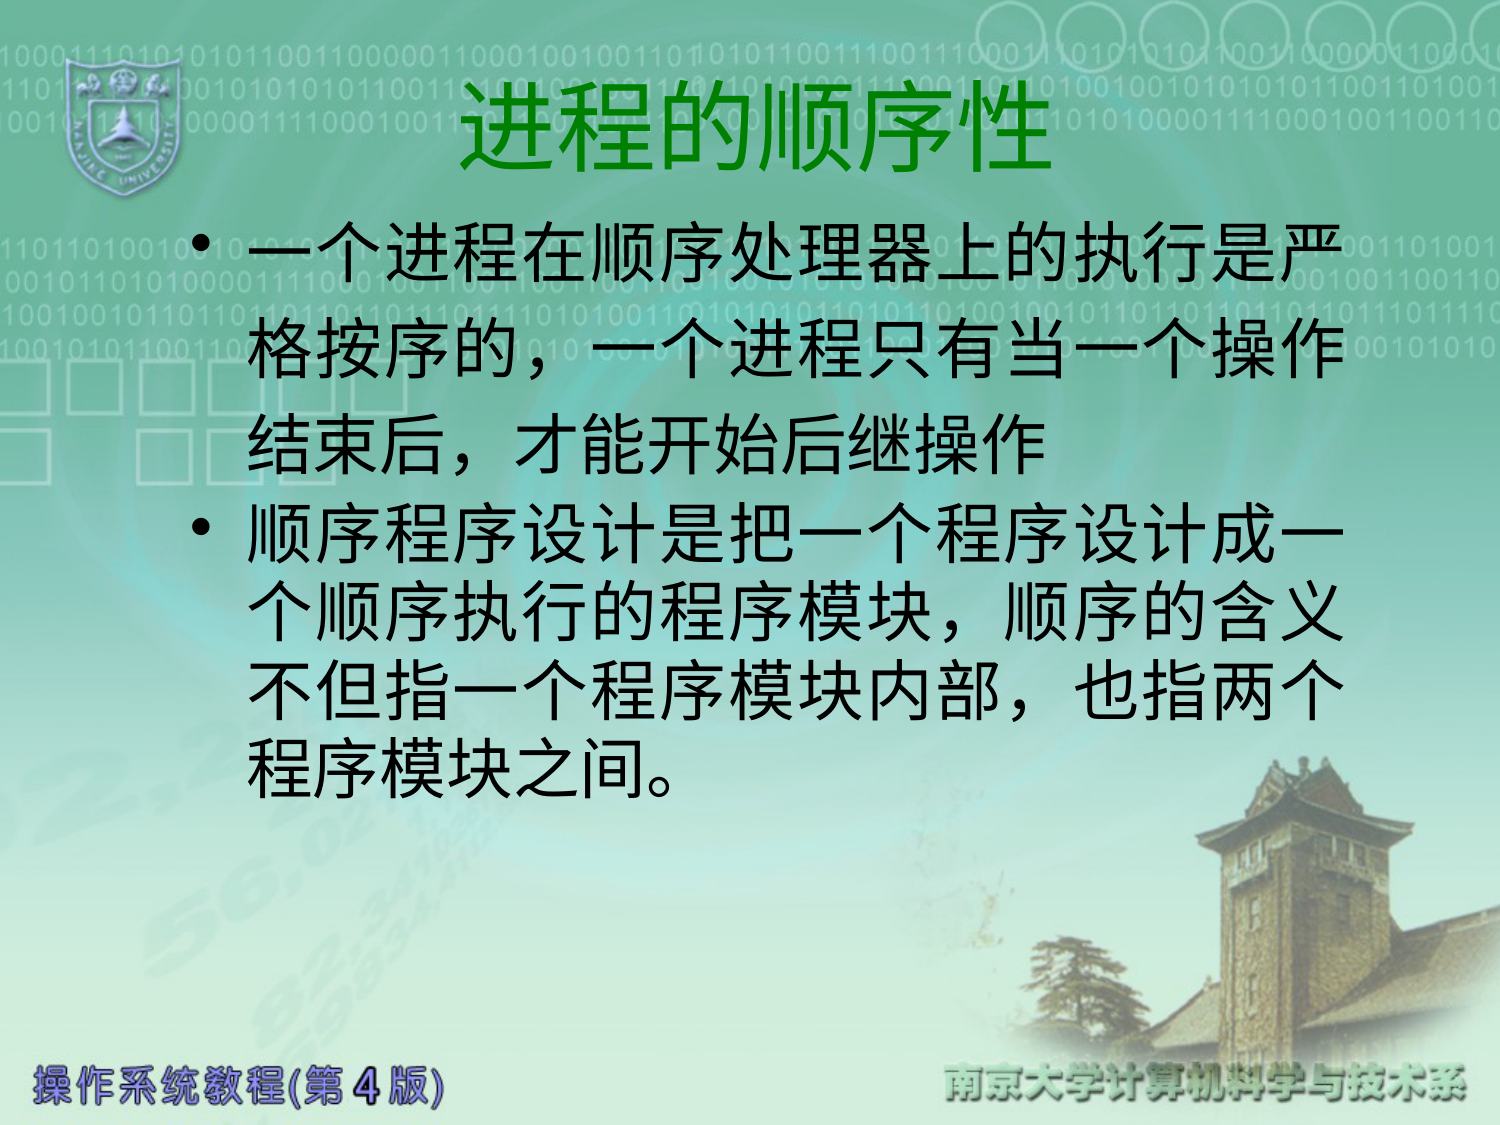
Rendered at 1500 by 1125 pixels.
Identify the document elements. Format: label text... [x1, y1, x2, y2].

title 进程的顺序性 [150, 37, 1363, 213]
list 一个进程在顺序处理器上的执行是严格按序的，一个进程只有当一个操作结束后，才能开始后继操作 顺序程序设计是把一个程序设计成一个顺序执行的程序模块，顺序的含义不但指一个程序模块内部，也指两个程序模块之间。 [174, 187, 1363, 1088]
picture [0, 0, 1500, 1125]
